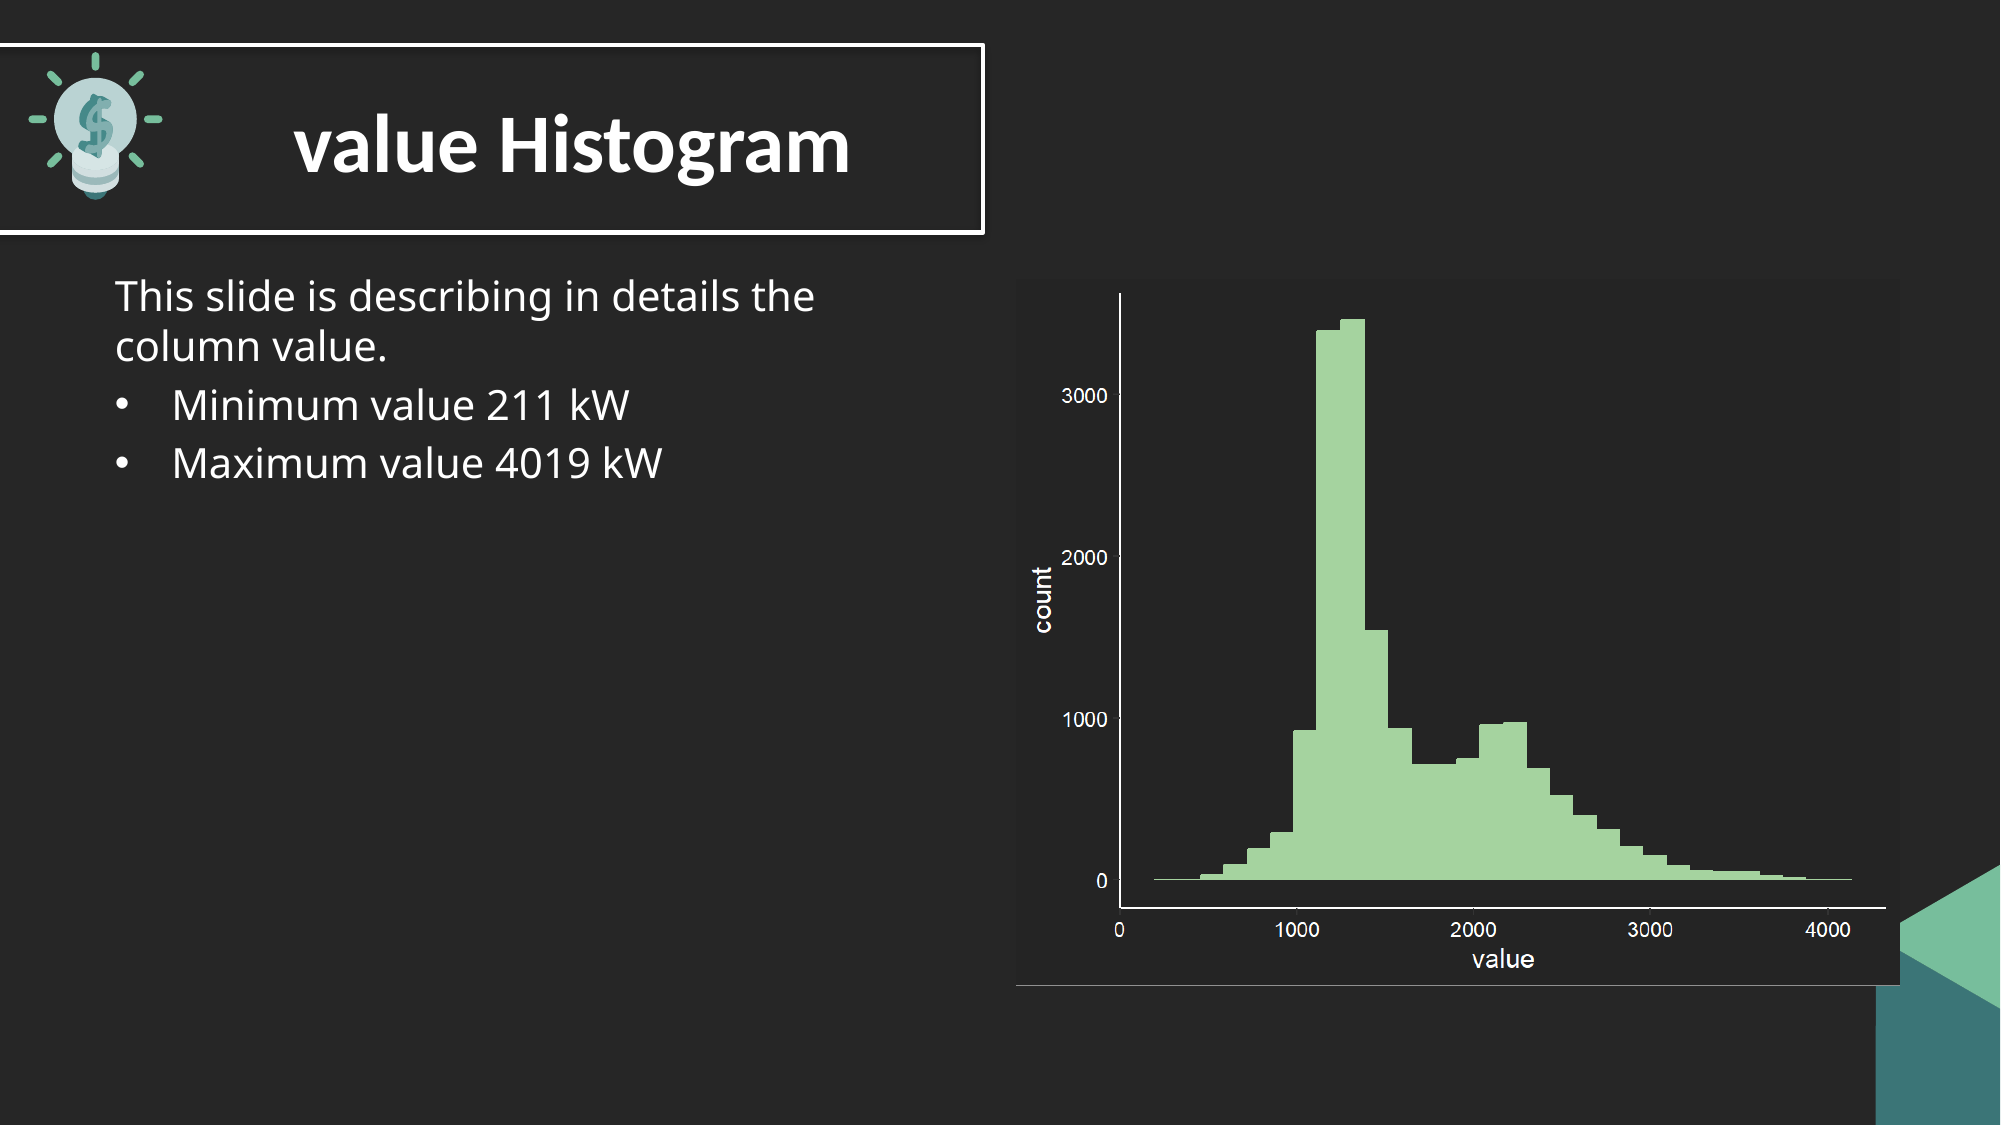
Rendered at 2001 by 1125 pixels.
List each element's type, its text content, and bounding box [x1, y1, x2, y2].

list This slide is describing in details the column value. Minimum value 211 kW Maximum value 4019 kW [99, 262, 984, 1005]
picture [1016, 278, 1901, 986]
title value Histogram [185, 60, 962, 217]
